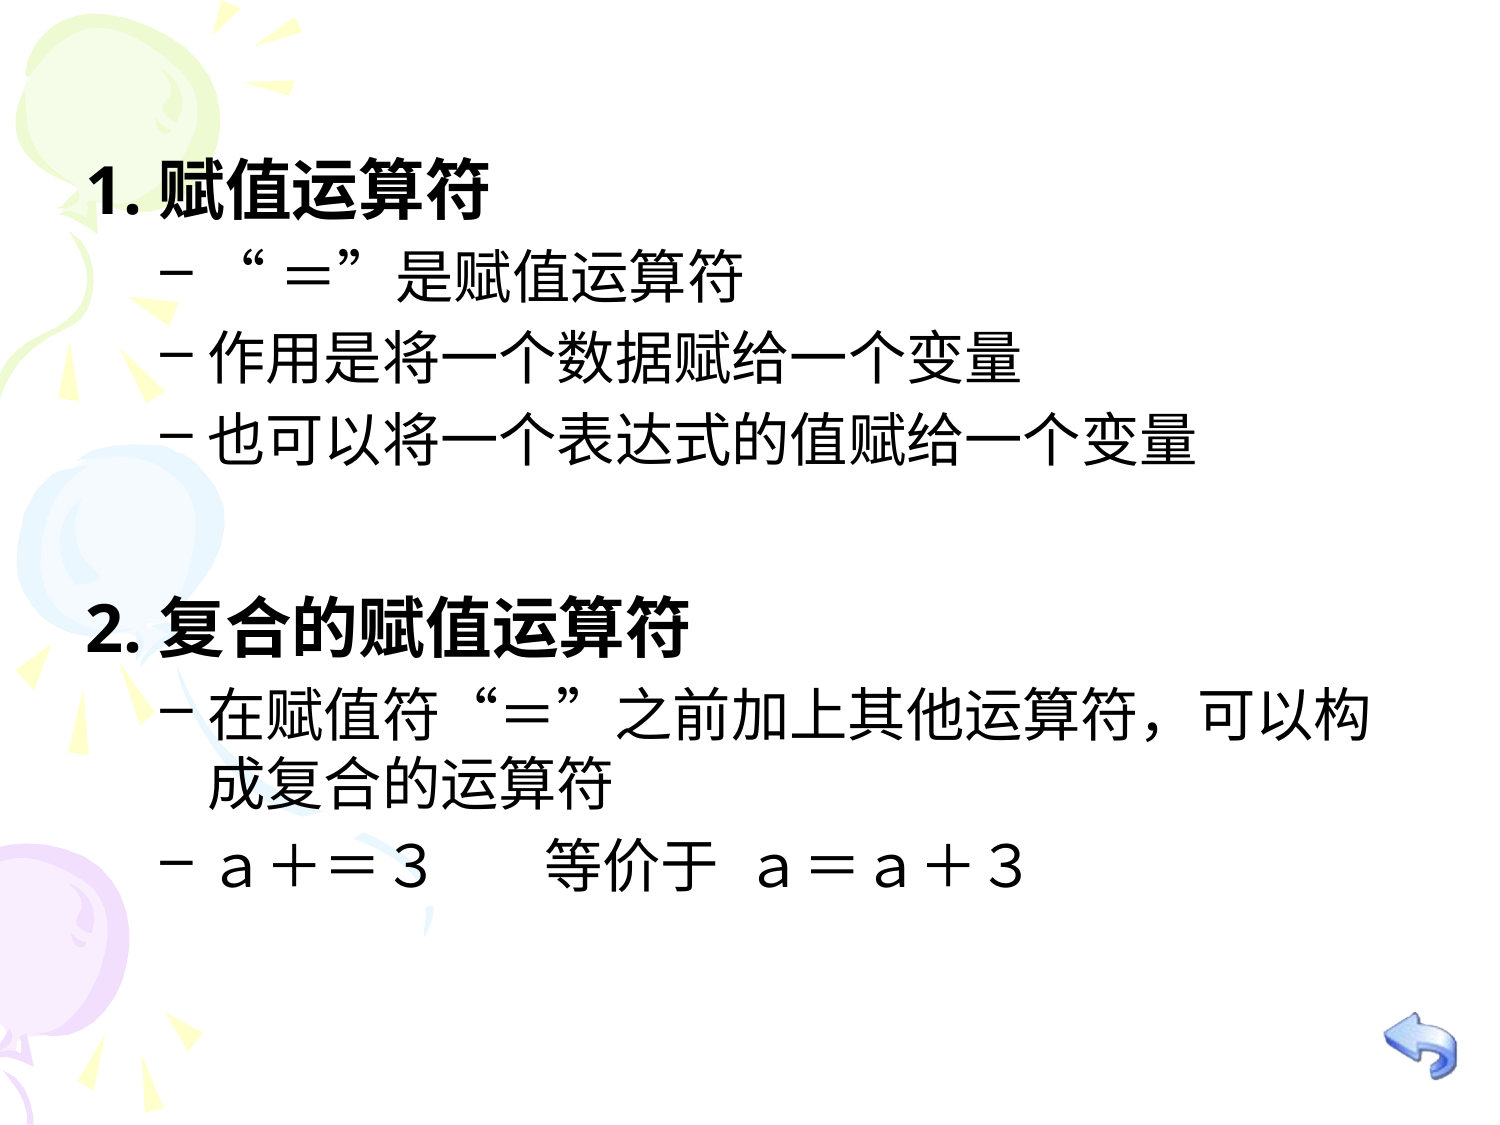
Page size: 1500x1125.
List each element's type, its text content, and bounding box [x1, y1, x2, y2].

list 1.赋值运算符 “＝”是赋值运算符 作用是将一个数据赋给一个变量 也可以将一个表达式的值赋给一个变量 2.复合的赋值运算符 在赋值符“＝”之前加上其他运算符，可以构成复合的运算符 ａ＋＝３ 等价于 ａ＝ａ＋３ [70, 140, 1400, 953]
picture [1382, 1007, 1461, 1086]
